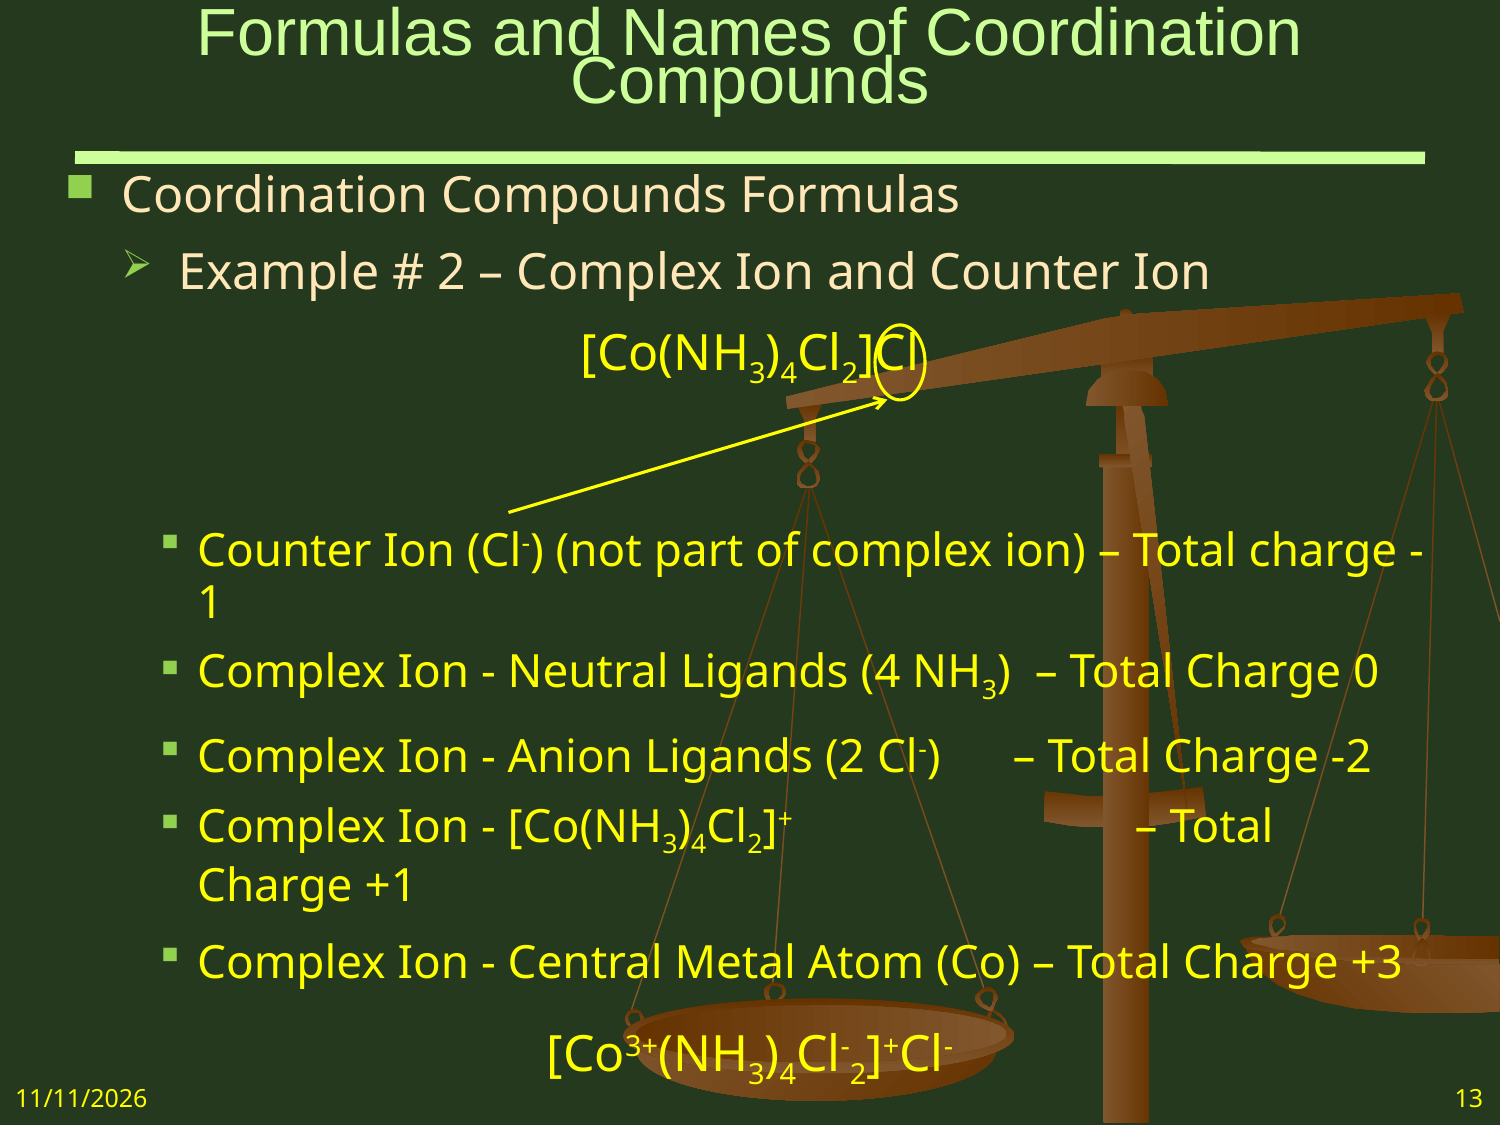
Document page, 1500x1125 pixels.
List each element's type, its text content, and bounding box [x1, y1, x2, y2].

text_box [508, 399, 888, 513]
slide_number 13 [1437, 1074, 1500, 1125]
title Formulas and Names of Coordination Compounds [74, 0, 1426, 138]
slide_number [0, 1074, 163, 1125]
text_box [875, 324, 926, 400]
list Coordination Compounds Formulas Example # 2 – Complex Ion and Counter Ion [Co(NH3)4Cl2]Cl Counter Ion (Cl-) (not part of complex ion) – Total charge -1 Complex Ion - Neutral Ligands (4 NH3) – Total Charge 0 Complex Ion - Anion Ligands (2 Cl-) – Total Charge -2 Complex Ion - [Co(NH3)4Cl2]+ – Total Charge +1 Complex Ion - Central Metal Atom (Co) – Total Charge +3 [Co3+(NH3)4Cl-2]+Cl- [49, 162, 1451, 1076]
